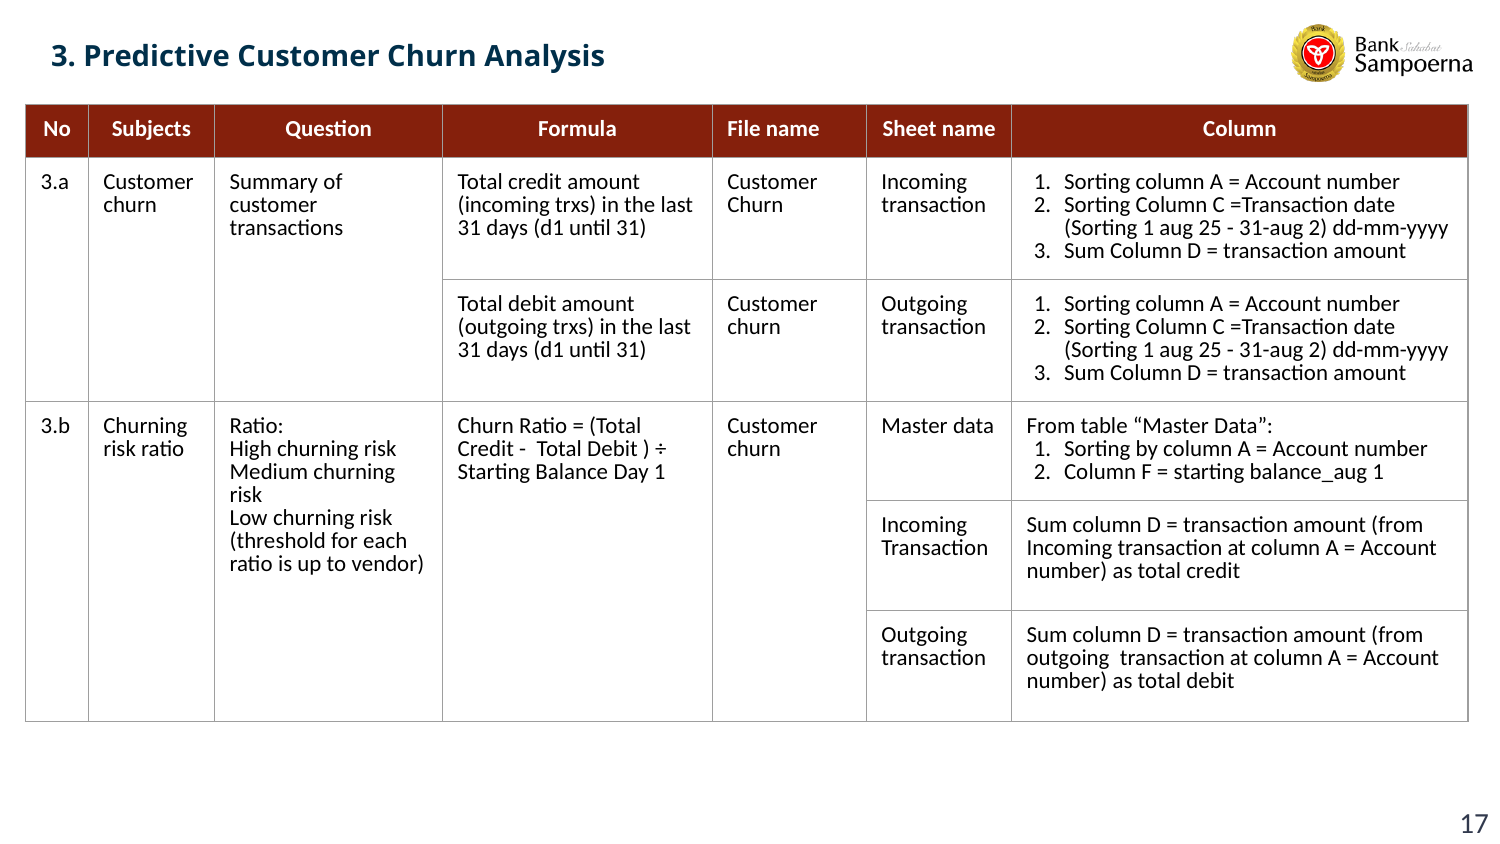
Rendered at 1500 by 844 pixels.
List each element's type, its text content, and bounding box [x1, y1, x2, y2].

table_cell Outgoing transaction [867, 280, 1011, 401]
table_header File name [713, 105, 866, 157]
table_cell Sorting column A = Account number Sorting Column C =Transaction date (Sorting 1 aug 25 - 31-aug 2) dd-mm-yyyy Sum Column D = transaction amount [1012, 158, 1467, 279]
table_cell Customer churn [713, 280, 866, 401]
table_cell Master data [867, 402, 1011, 500]
table_cell Sum column D = transaction amount (from outgoing transaction at column A = Account number) as total debit [1012, 611, 1467, 721]
table_cell 3.a [26, 158, 88, 401]
table_cell Total debit amount (outgoing trxs) in the last 31 days (d1 until 31) [443, 280, 712, 401]
picture [1291, 23, 1473, 82]
table_cell Customer churn [89, 158, 214, 401]
table_cell From table “Master Data”: Sorting by column A = Account number Column F = starting balance_aug 1 [1012, 402, 1467, 500]
table_cell Incoming Transaction [867, 501, 1011, 610]
table_cell Customer churn [713, 402, 866, 721]
slide_number ‹#› [1092, 798, 1500, 844]
table_cell Outgoing transaction [867, 611, 1011, 721]
table_header Column [1012, 105, 1467, 157]
title 3. Predictive Customer Churn Analysis [39, 23, 1456, 92]
table_cell Churning risk ratio [89, 402, 214, 721]
table_header Formula [443, 105, 712, 157]
table_cell 3.b [26, 402, 88, 721]
table_header Subjects [89, 105, 214, 157]
table_header No [26, 105, 88, 157]
table_cell Sorting column A = Account number Sorting Column C =Transaction date (Sorting 1 aug 25 - 31-aug 2) dd-mm-yyyy Sum Column D = transaction amount [1012, 280, 1467, 401]
table_cell Incoming transaction [867, 158, 1011, 279]
table_cell Ratio: High churning risk Medium churning risk Low churning risk (threshold for each ratio is up to vendor) [215, 402, 442, 721]
table_cell Total credit amount (incoming trxs) in the last 31 days (d1 until 31) [443, 158, 712, 279]
table_cell Customer Churn [713, 158, 866, 279]
table_cell Churn Ratio = (Total Credit - Total Debit ) ÷ Starting Balance Day 1 [443, 402, 712, 721]
table_header Sheet name [867, 105, 1011, 157]
table_cell Sum column D = transaction amount (from Incoming transaction at column A = Account number) as total credit [1012, 501, 1467, 610]
table_header Question [215, 105, 442, 157]
table_cell Summary of customer transactions [215, 158, 442, 401]
